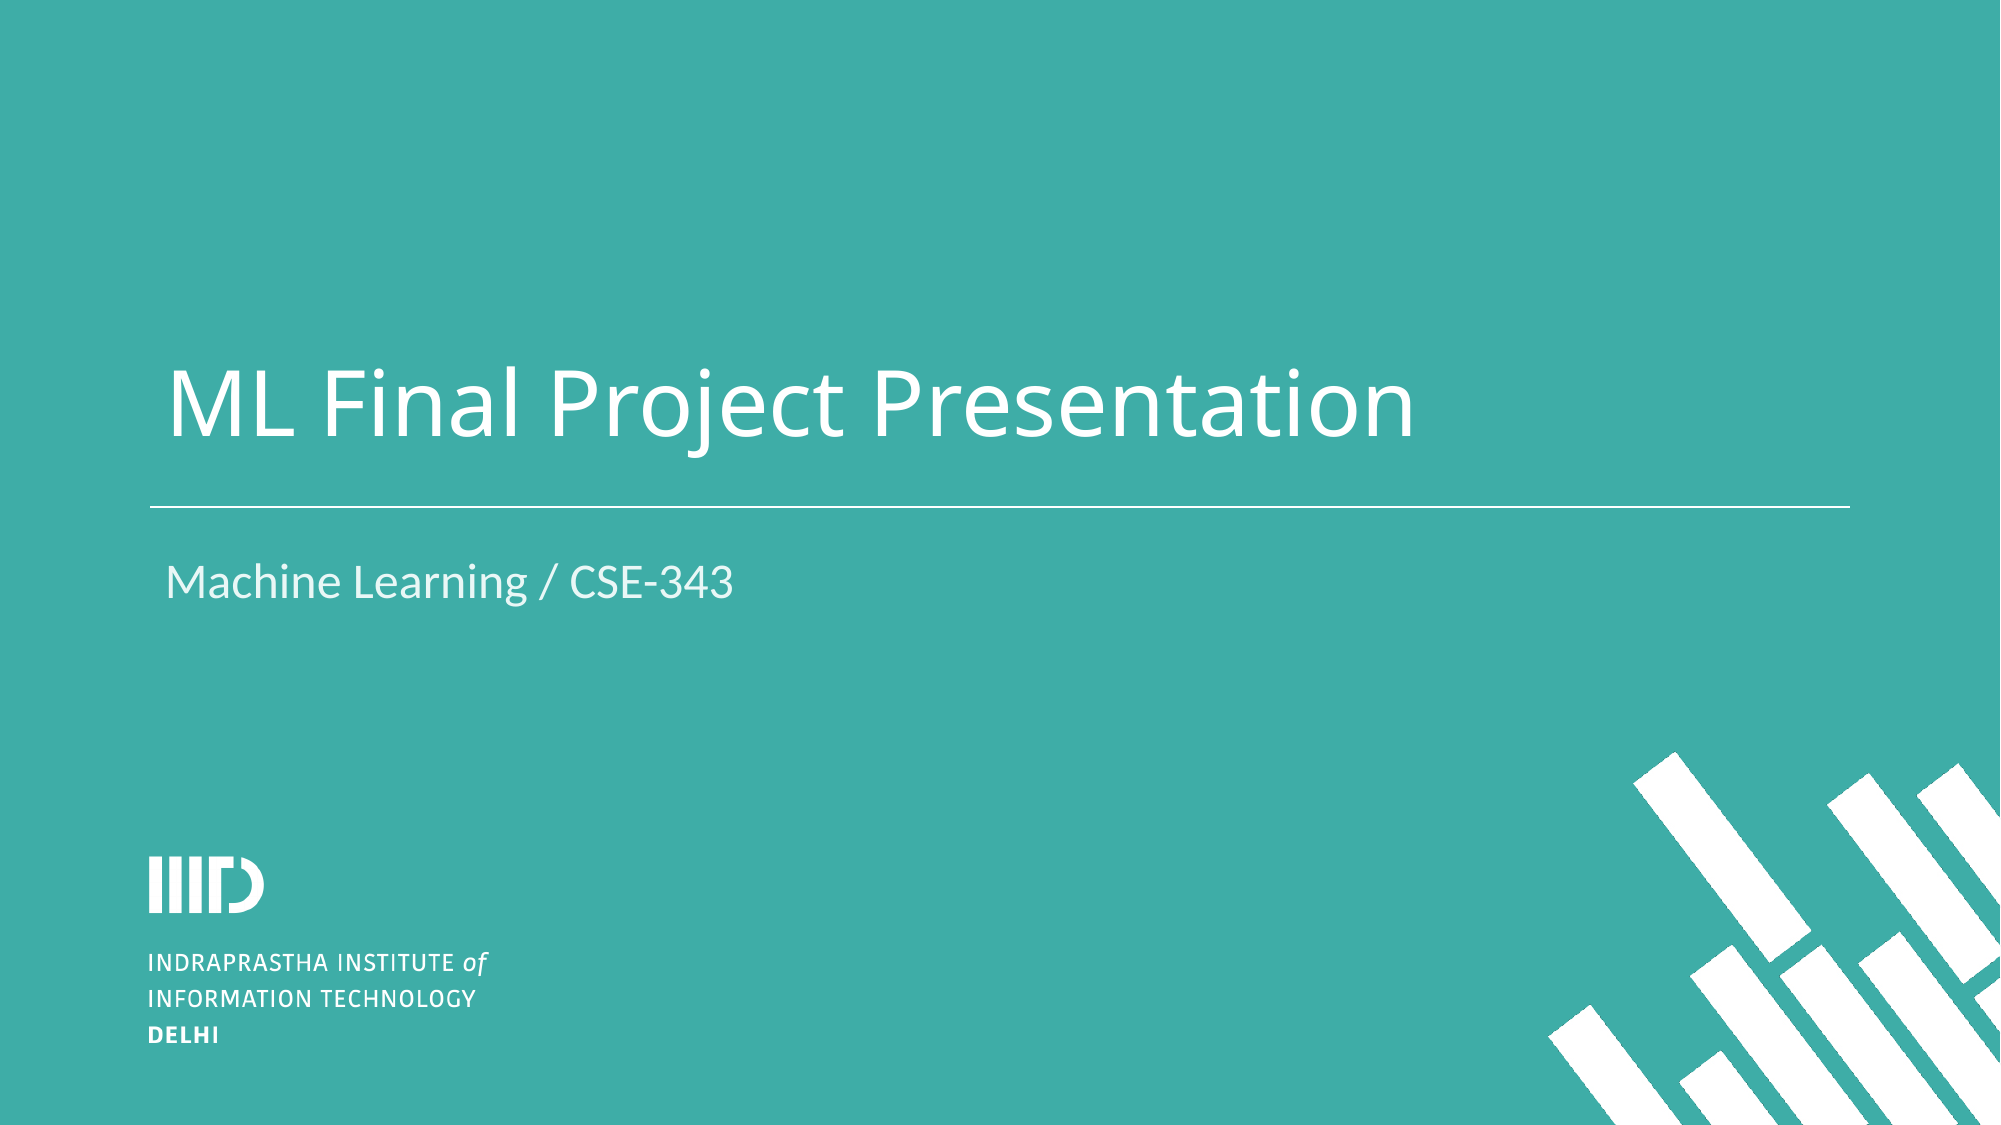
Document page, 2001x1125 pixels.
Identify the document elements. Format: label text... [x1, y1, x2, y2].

title ML Final Project Presentation [150, 249, 1850, 465]
picture [1514, 711, 2001, 1125]
picture [149, 856, 489, 1043]
subtitle Machine Learning / CSE-343 [149, 547, 1827, 806]
